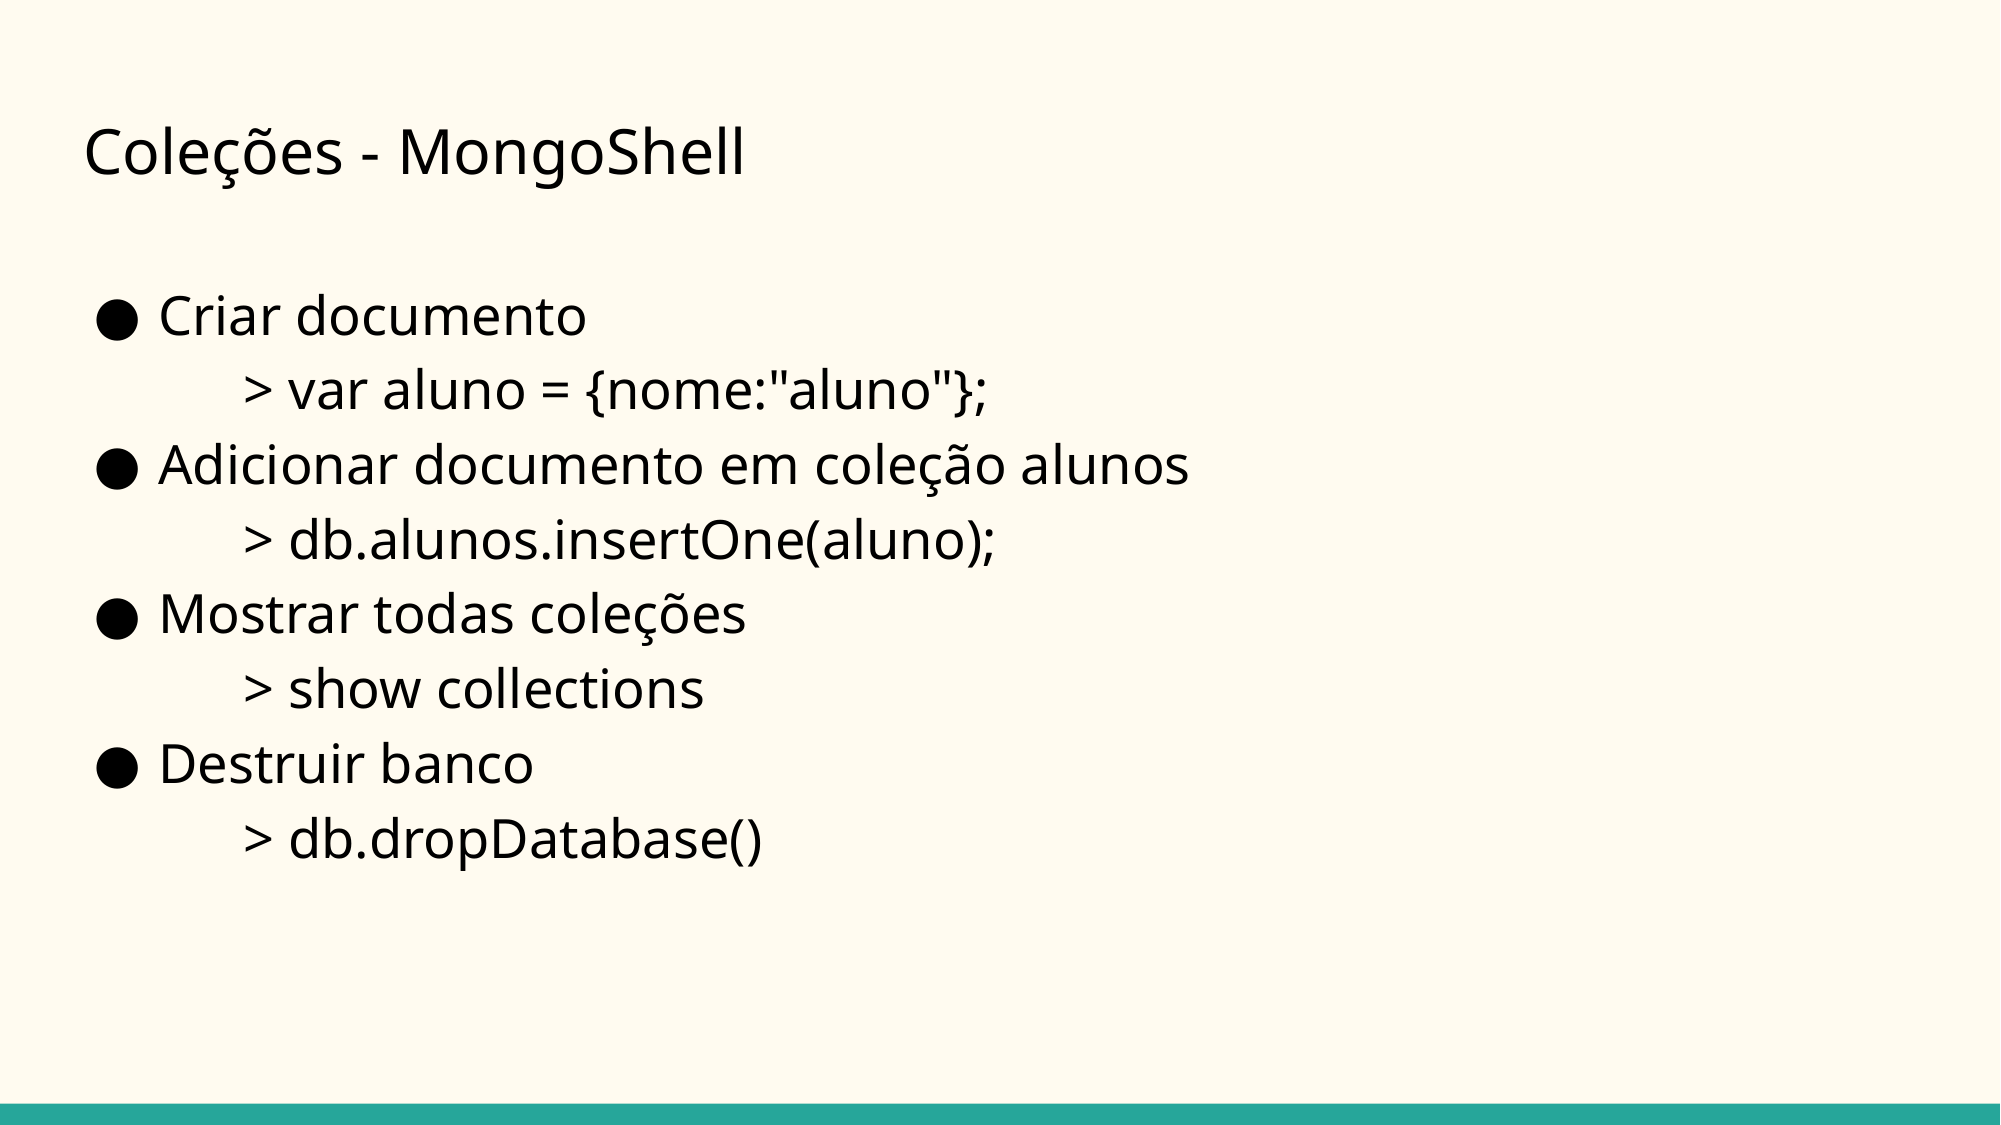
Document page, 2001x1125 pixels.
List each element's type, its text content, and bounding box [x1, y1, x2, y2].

list Criar documento > var aluno = {nome:"aluno"}; Adicionar documento em coleção alunos > db.alunos.insertOne(aluno); Mostrar todas coleções > show collections Destruir banco > db.dropDatabase() [68, 256, 1932, 1000]
title Coleções - MongoShell [68, 97, 1932, 232]
